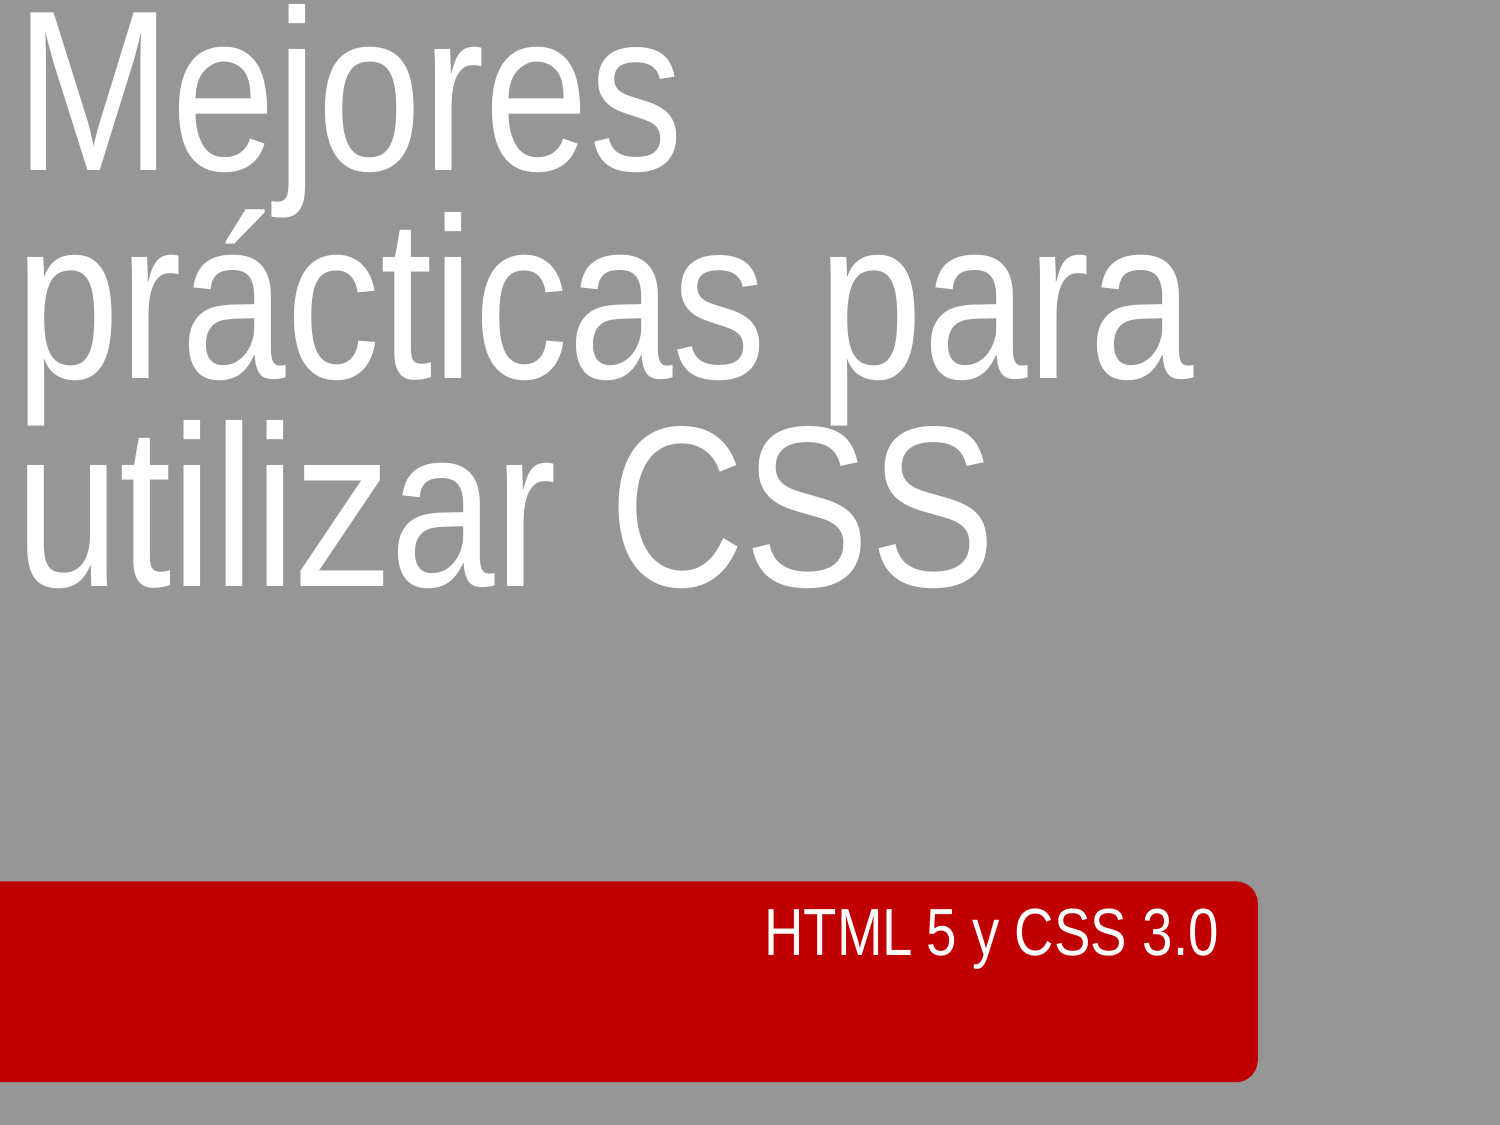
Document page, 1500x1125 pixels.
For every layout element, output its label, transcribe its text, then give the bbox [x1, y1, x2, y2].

title Mejores prácticas para utilizar CSS [0, 0, 1500, 882]
subtitle HTML 5 y CSS 3.0 [159, 881, 1235, 1083]
